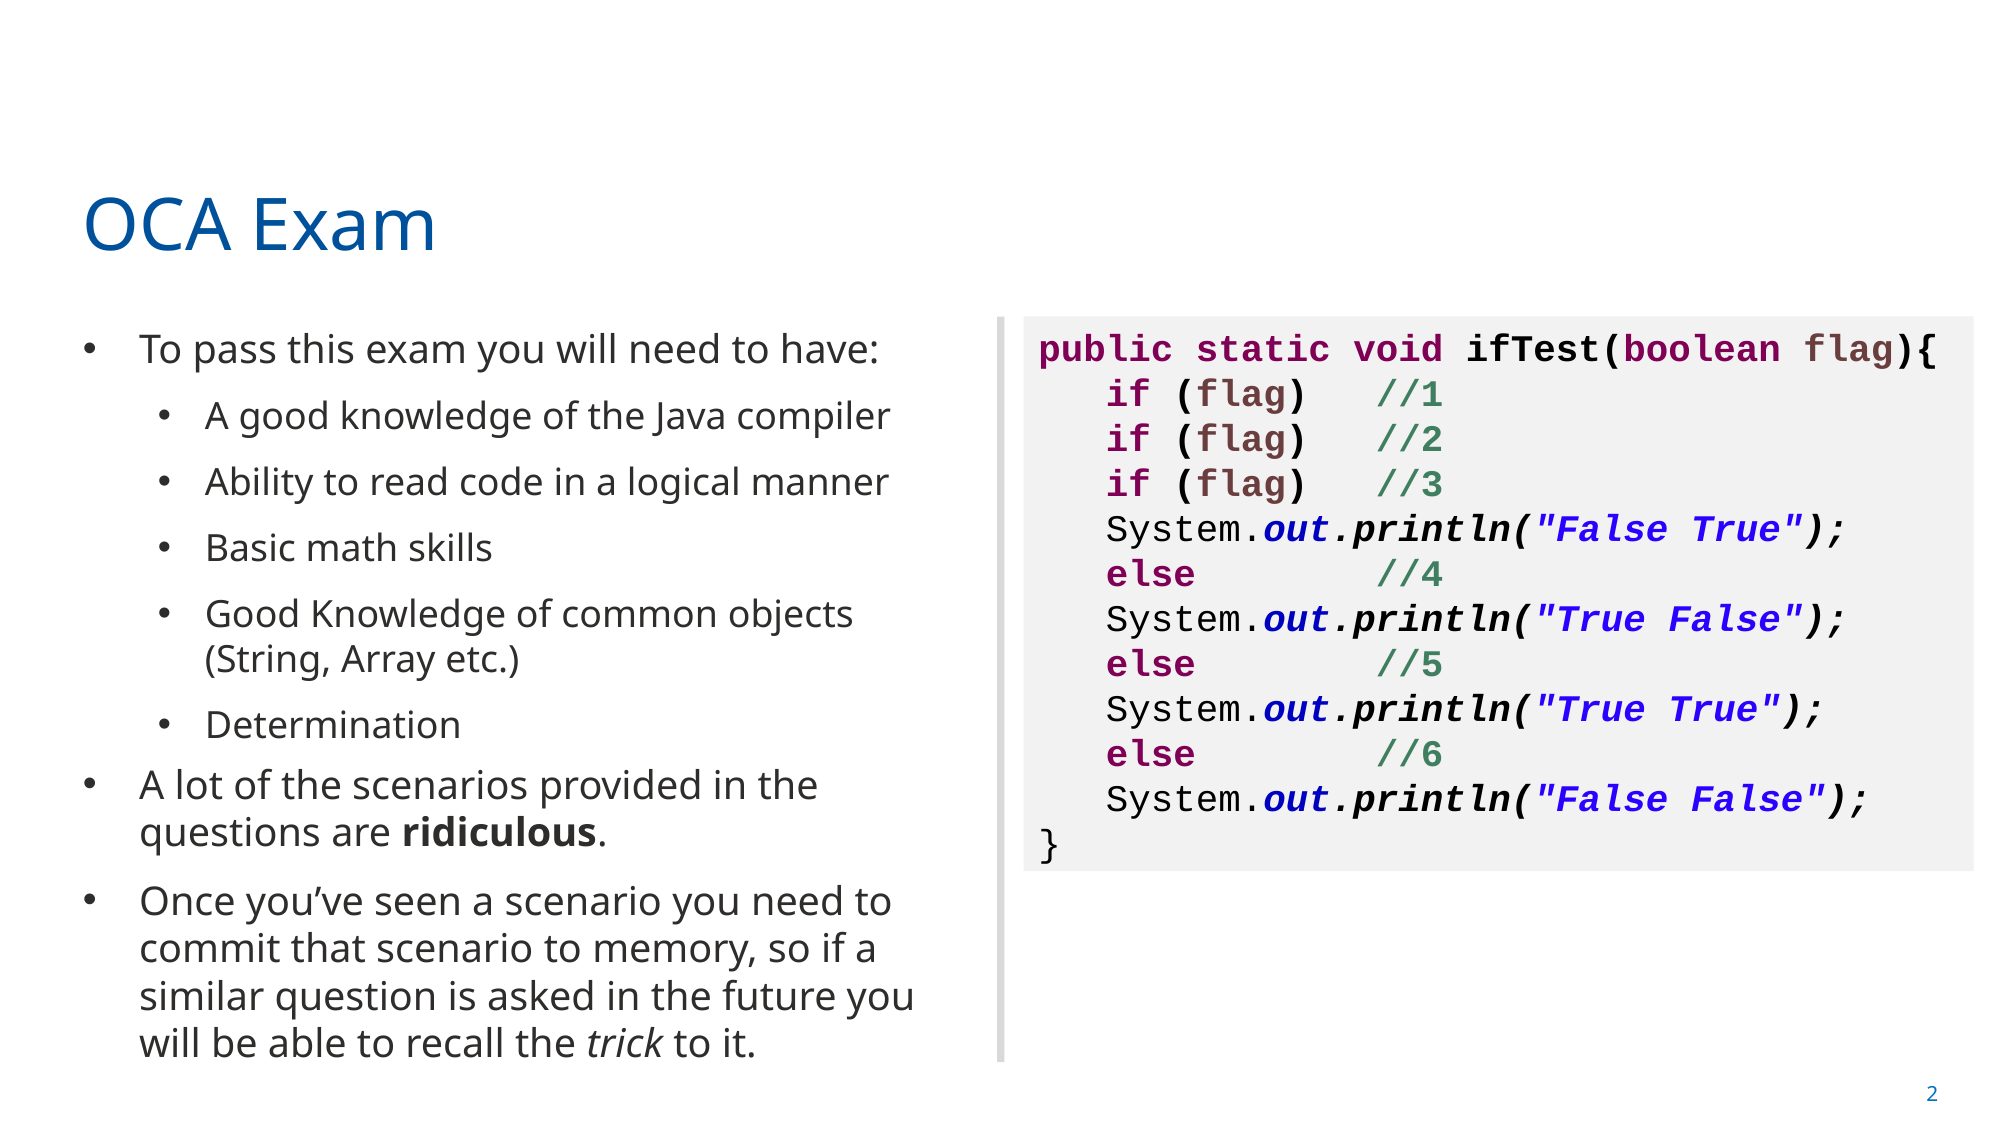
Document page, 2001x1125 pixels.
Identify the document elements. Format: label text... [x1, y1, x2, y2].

text_box public static void ifTest(boolean flag){ if (flag) //1 if (flag) //2 if (flag) //3 System.out.println("False True"); else //4 System.out.println("True False"); else //5 System.out.println("True True"); else //6 System.out.println("False False"); } [1023, 316, 1974, 872]
list To pass this exam you will need to have: A good knowledge of the Java compiler Ability to read code in a logical manner Basic math skills Good Knowledge of common objects (String, Array etc.) Determination [67, 316, 984, 752]
list A lot of the scenarios provided in the questions are ridiculous. Once you’ve seen a scenario you need to commit that scenario to memory, so if a similar question is asked in the future you will be able to recall the trick to it. [67, 752, 984, 1125]
title OCA Exam [67, 170, 1565, 273]
